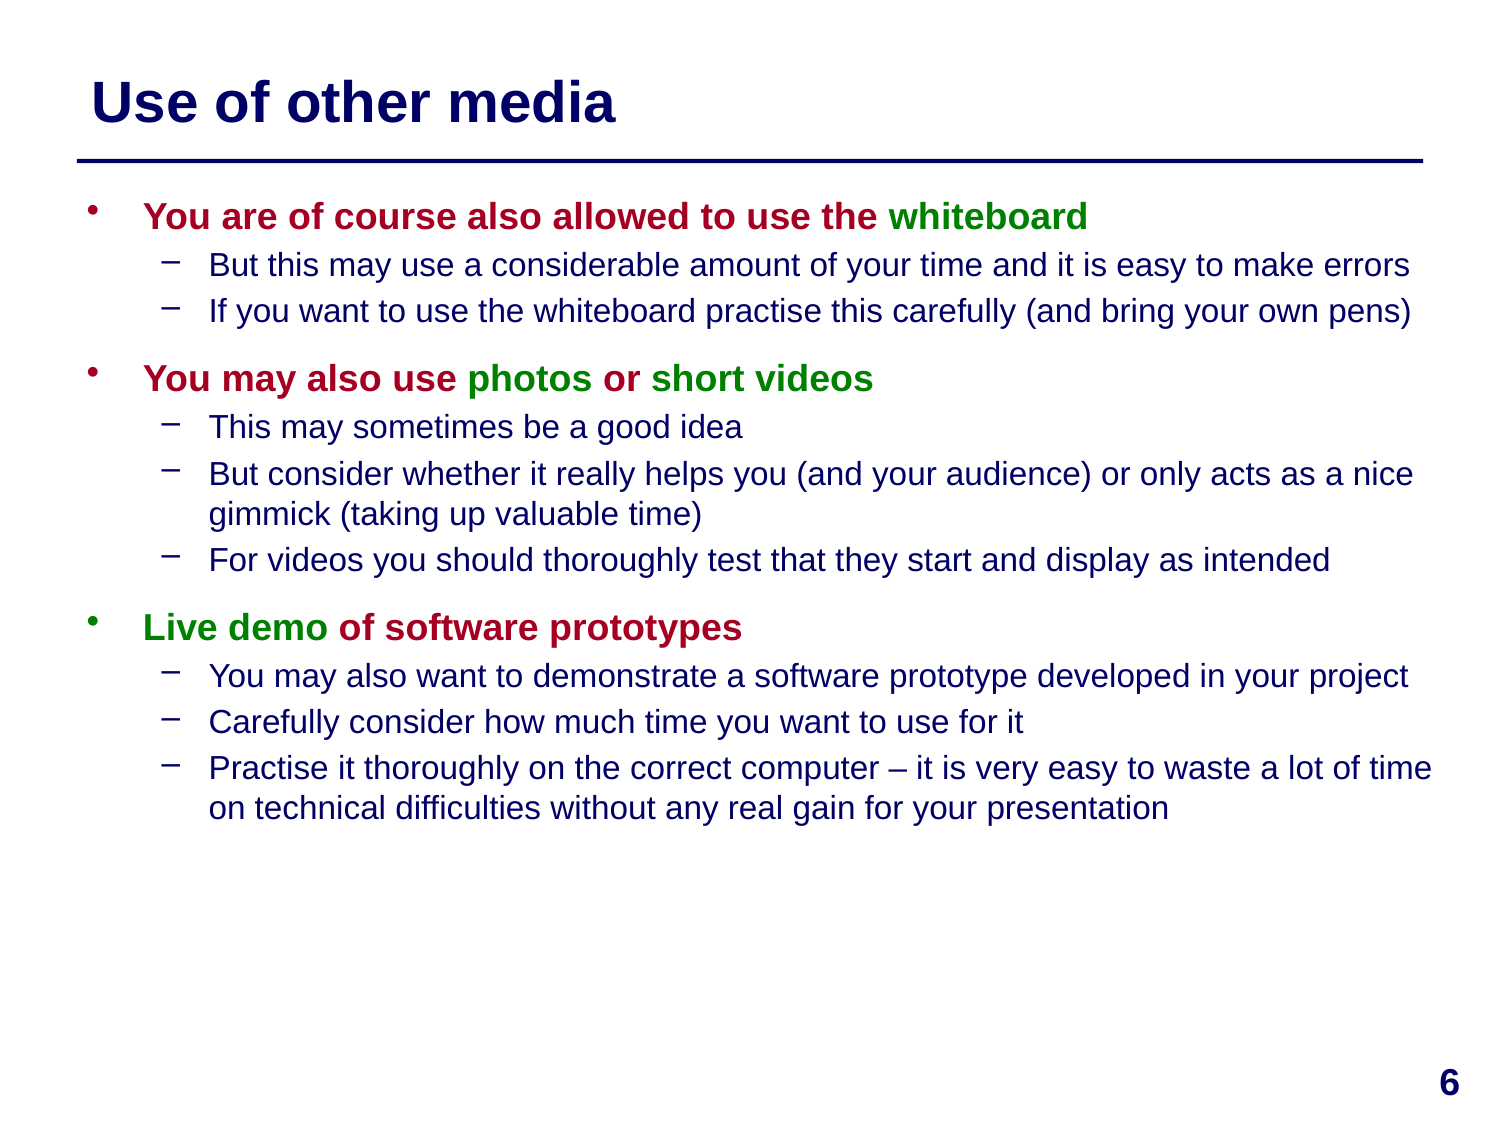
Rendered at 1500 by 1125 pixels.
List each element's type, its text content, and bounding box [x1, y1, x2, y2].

title Use of other media [76, 42, 1483, 155]
slide_number 6 [1399, 1049, 1500, 1125]
text_box You are of course also allowed to use the whiteboard But this may use a considerable amount of your time and it is easy to make errors If you want to use the whiteboard practise this carefully (and bring your own pens) You may also use photos or short videos This may sometimes be a good idea But consider whether it really helps you (and your audience) or only acts as a nice gimmick (taking up valuable time) For videos you should thoroughly test that they start and display as intended Live demo of software prototypes You may also want to demonstrate a software prototype developed in your project Carefully consider how much time you want to use for it Practise it thoroughly on the correct computer – it is very easy to waste a lot of time on technical difficulties without any real gain for your presentation [71, 184, 1459, 894]
